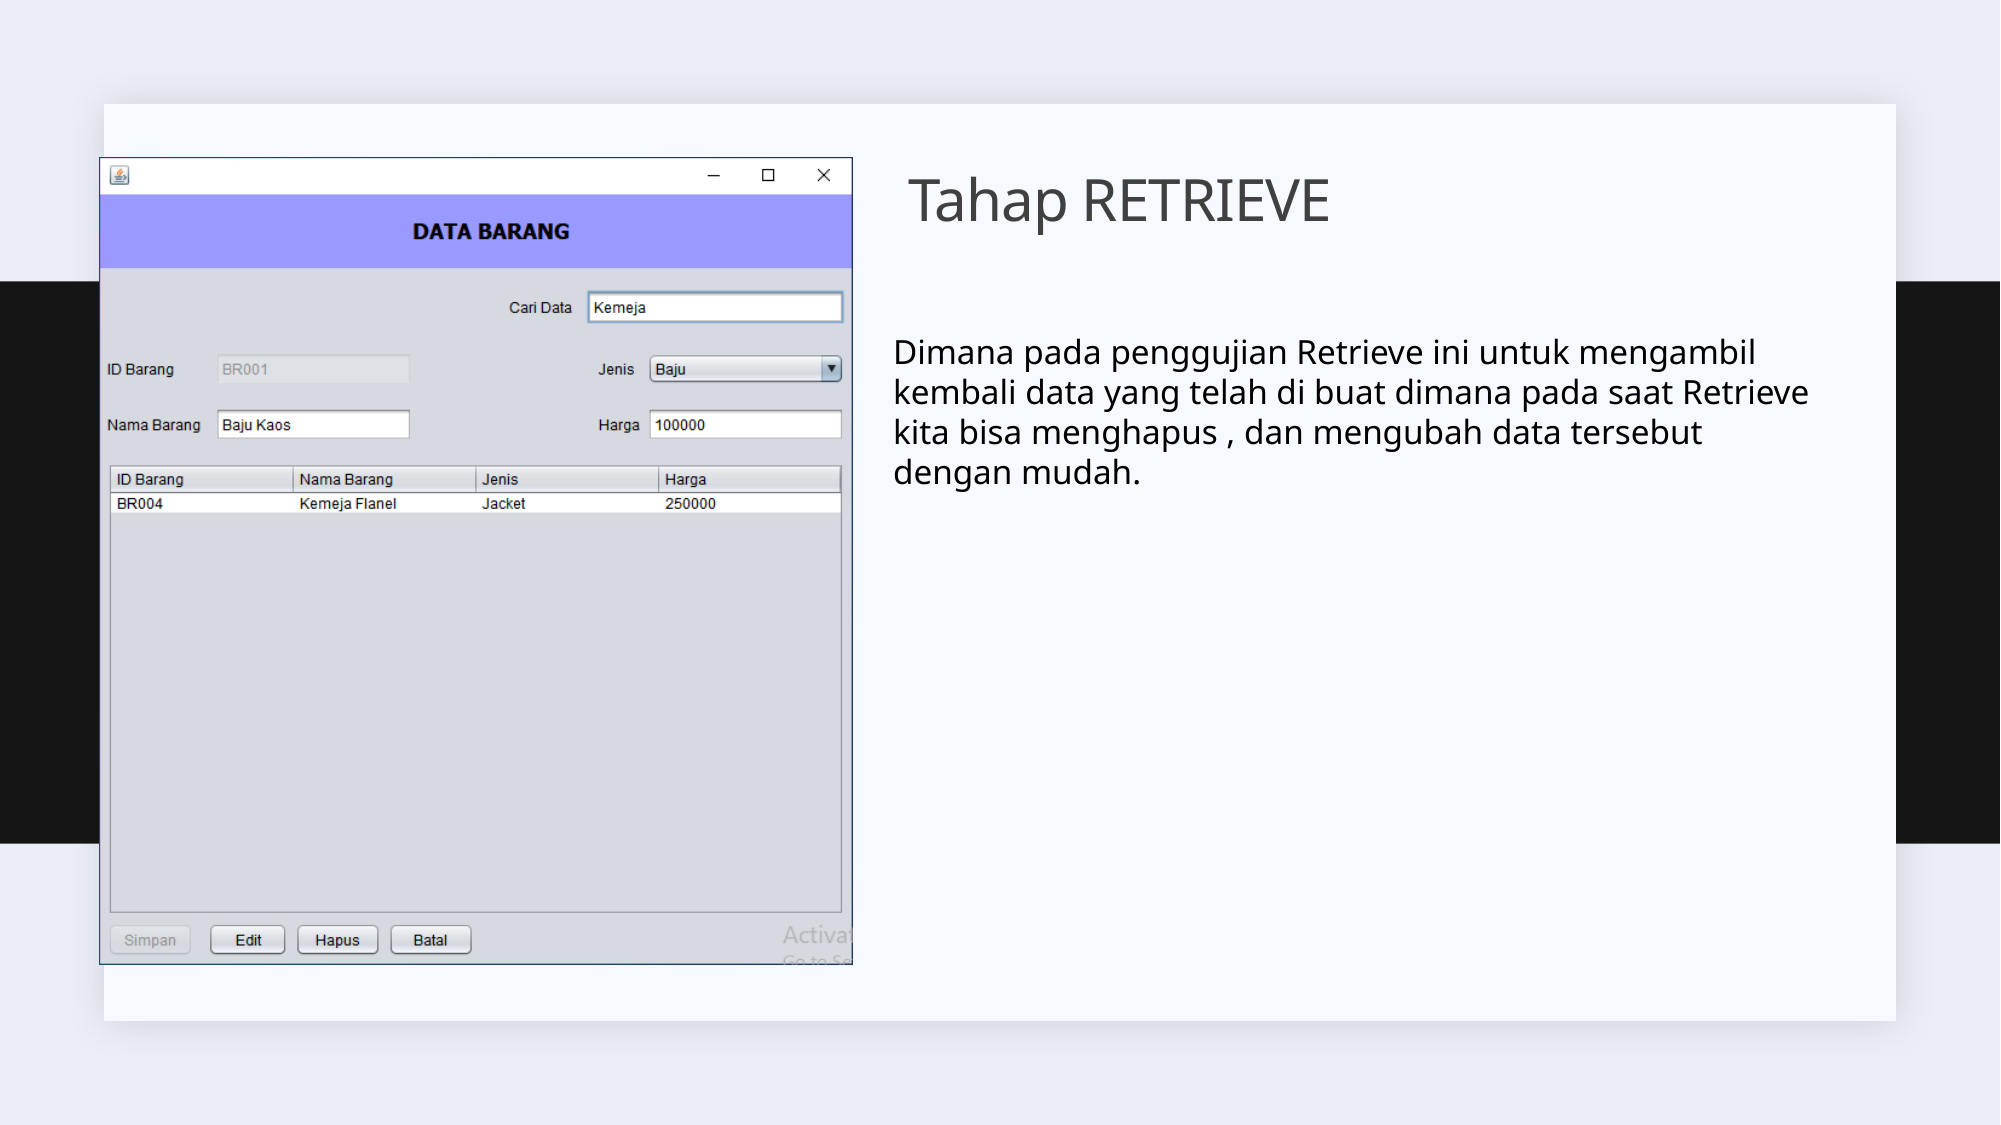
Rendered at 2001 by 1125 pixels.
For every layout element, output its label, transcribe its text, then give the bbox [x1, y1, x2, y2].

list Dimana pada penggujian Retrieve ini untuk mengambil kembali data yang telah di buat dimana pada saat Retrieve kita bisa menghapus , dan mengubah data tersebut dengan mudah. [893, 323, 1830, 971]
title Tahap RETRIEVE [893, 154, 1830, 251]
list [98, 157, 853, 966]
